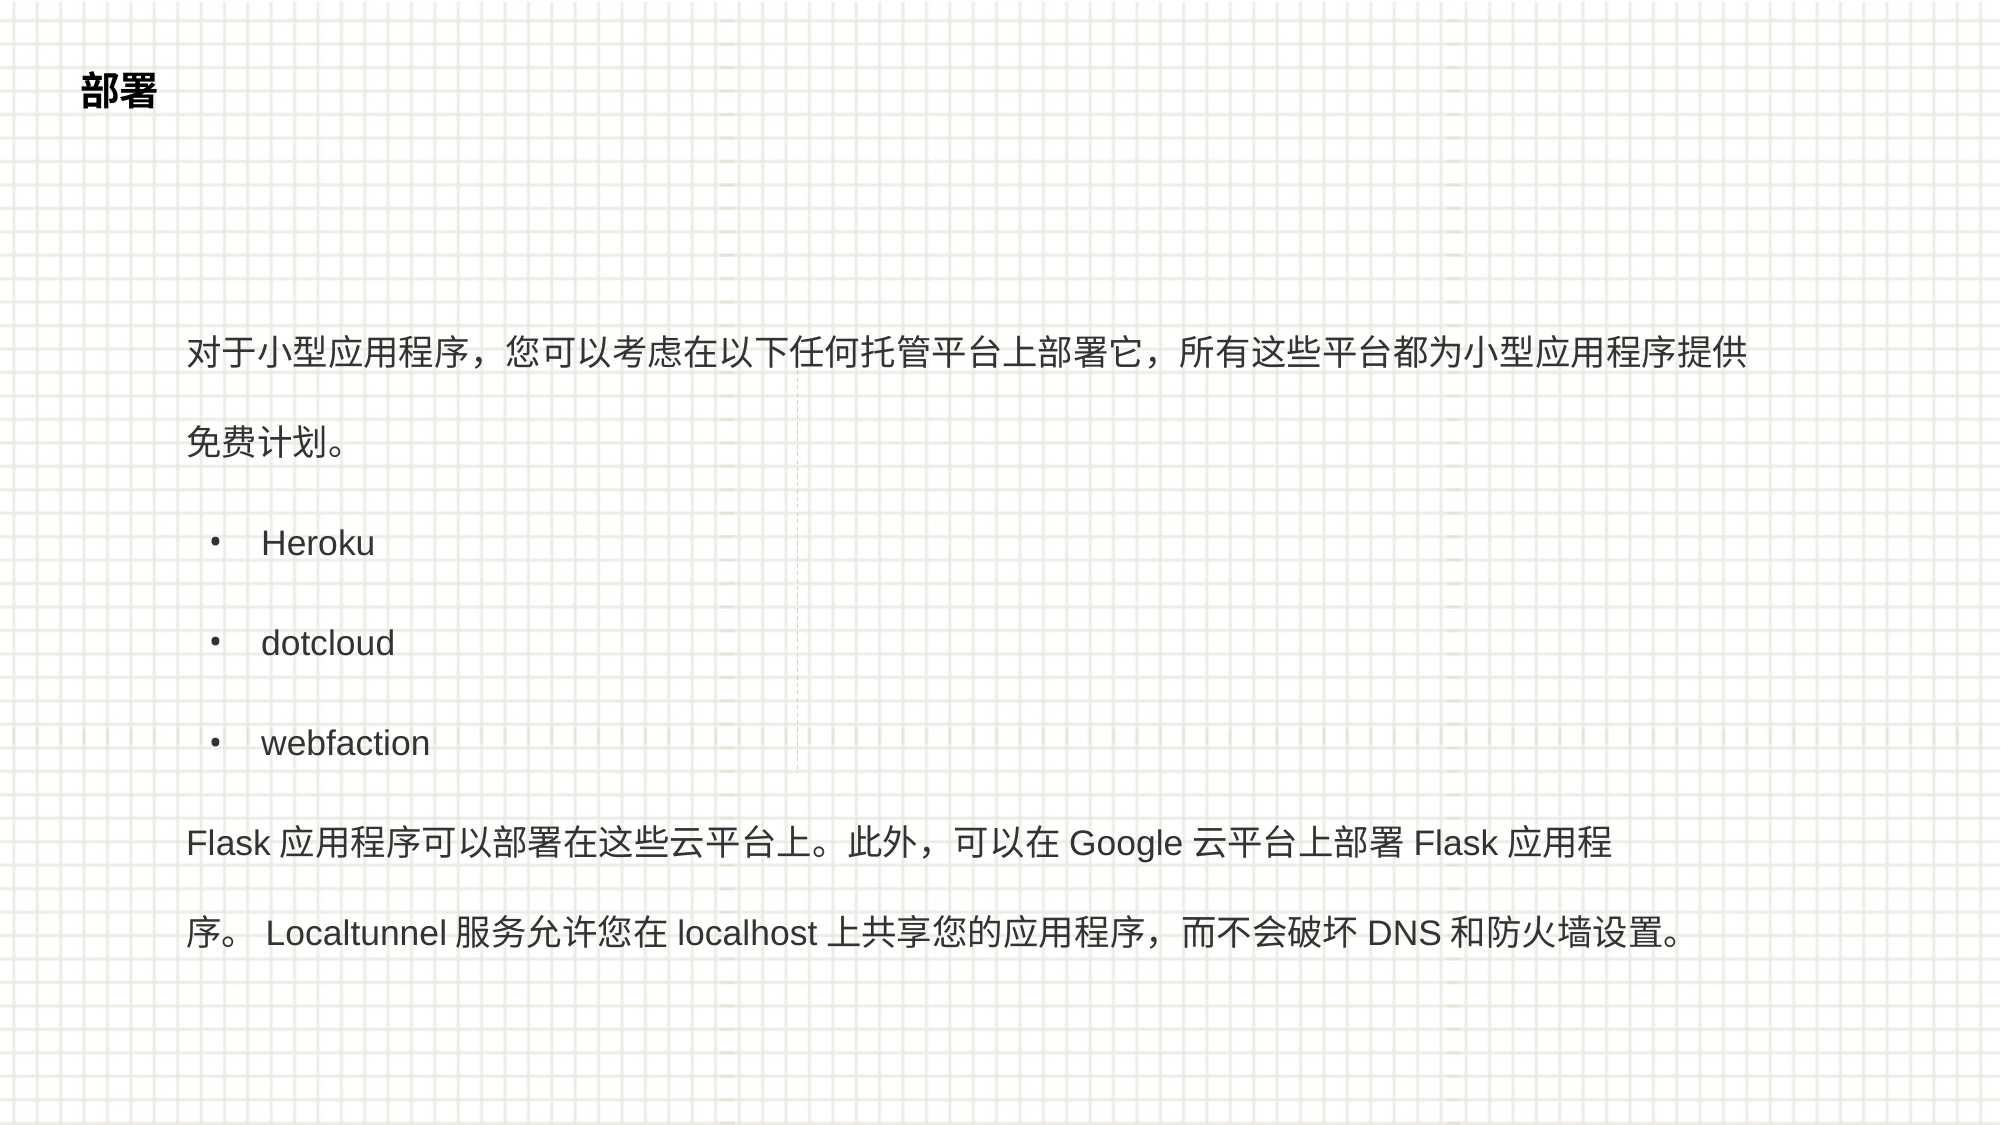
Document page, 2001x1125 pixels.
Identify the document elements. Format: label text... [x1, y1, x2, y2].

picture [0, 0, 2001, 1125]
text_box 部署 [72, 58, 367, 121]
text_box 对于小型应用程序，您可以考虑在以下任何托管平台上部署它，所有这些平台都为小型应用程序提供免费计划。 Heroku dotcloud webfaction Flask应用程序可以部署在这些云平台上。此外，可以在Google云平台上部署Flask应用程序。Localtunnel服务允许您在localhost上共享您的应用程序，而不会破坏DNS和防火墙设置。 [178, 275, 1780, 960]
